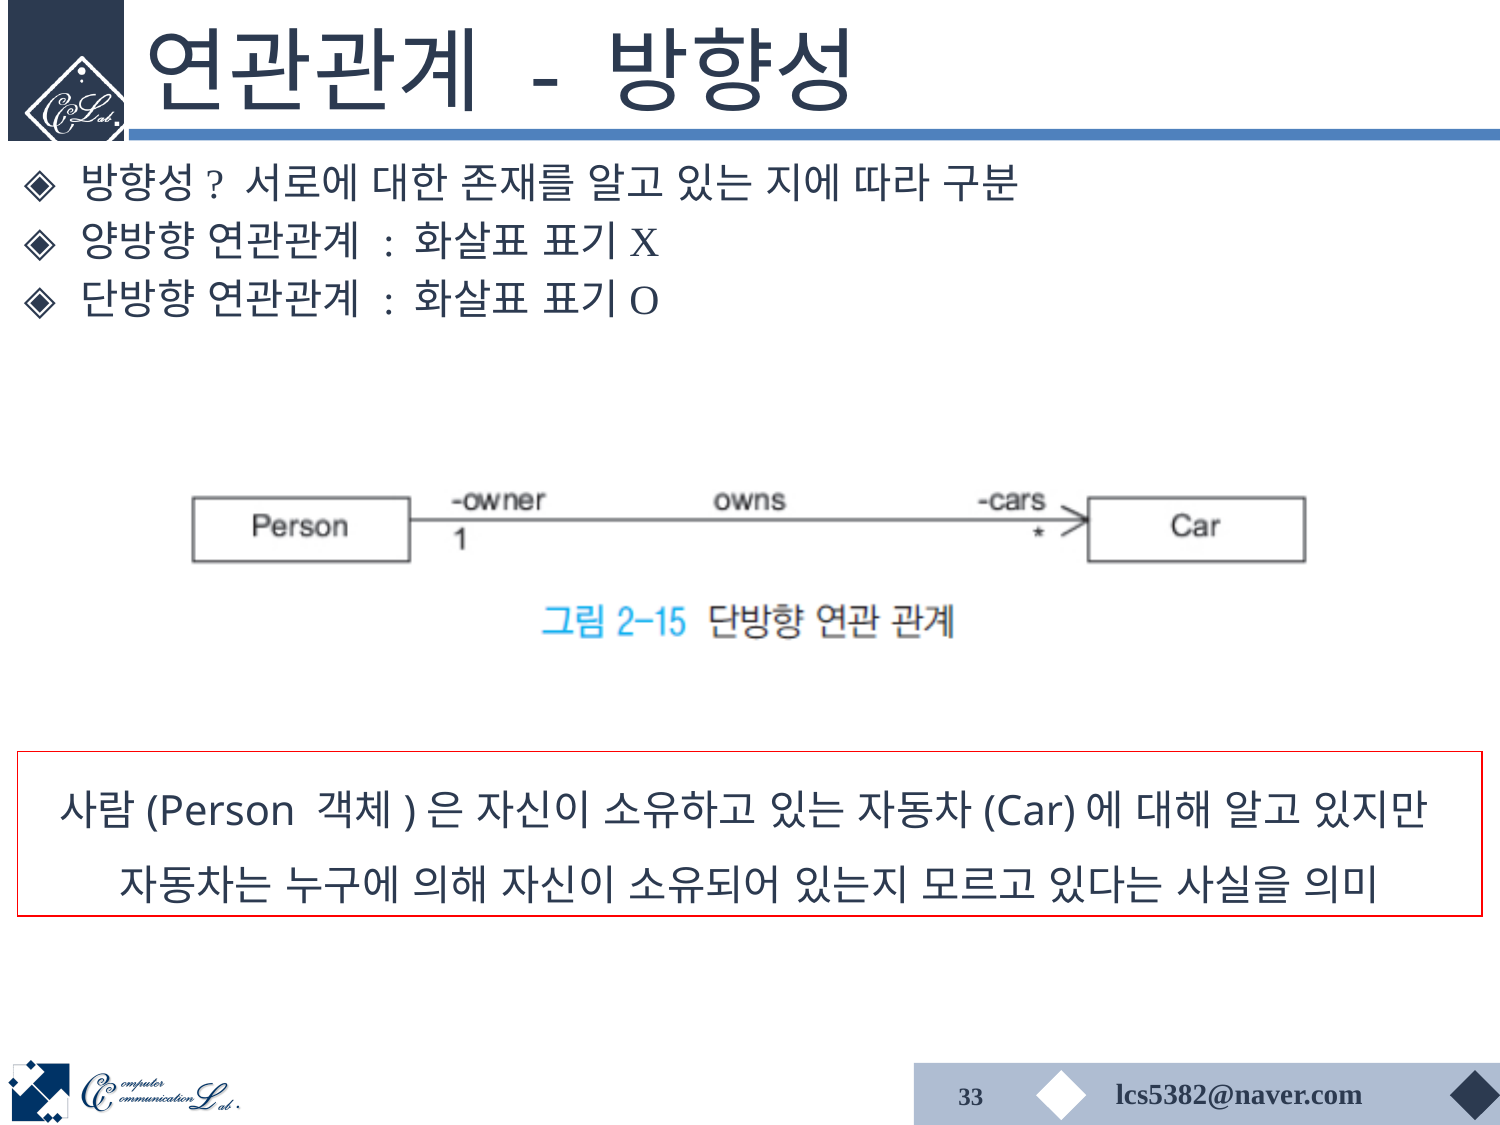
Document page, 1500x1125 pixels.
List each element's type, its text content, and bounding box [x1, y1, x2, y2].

picture [8, 0, 124, 141]
list 방향성? 서로에 대한 존재를 알고 있는 지에 따라 구분 양방향 연관관계 : 화살표 표기X 단방향 연관관계 : 화살표 표기O [8, 148, 1493, 1059]
picture [70, 426, 1427, 699]
picture [7, 1058, 243, 1125]
title 연관관계 - 방향성 [129, 10, 1474, 126]
text_box 사람(Person 객체)은 자신이 소유하고 있는 자동차(Car)에 대해 알고 있지만 자동차는 누구에 의해 자신이 소유되어 있는지 모르고 있다는 사실을 의미 [17, 751, 1483, 917]
